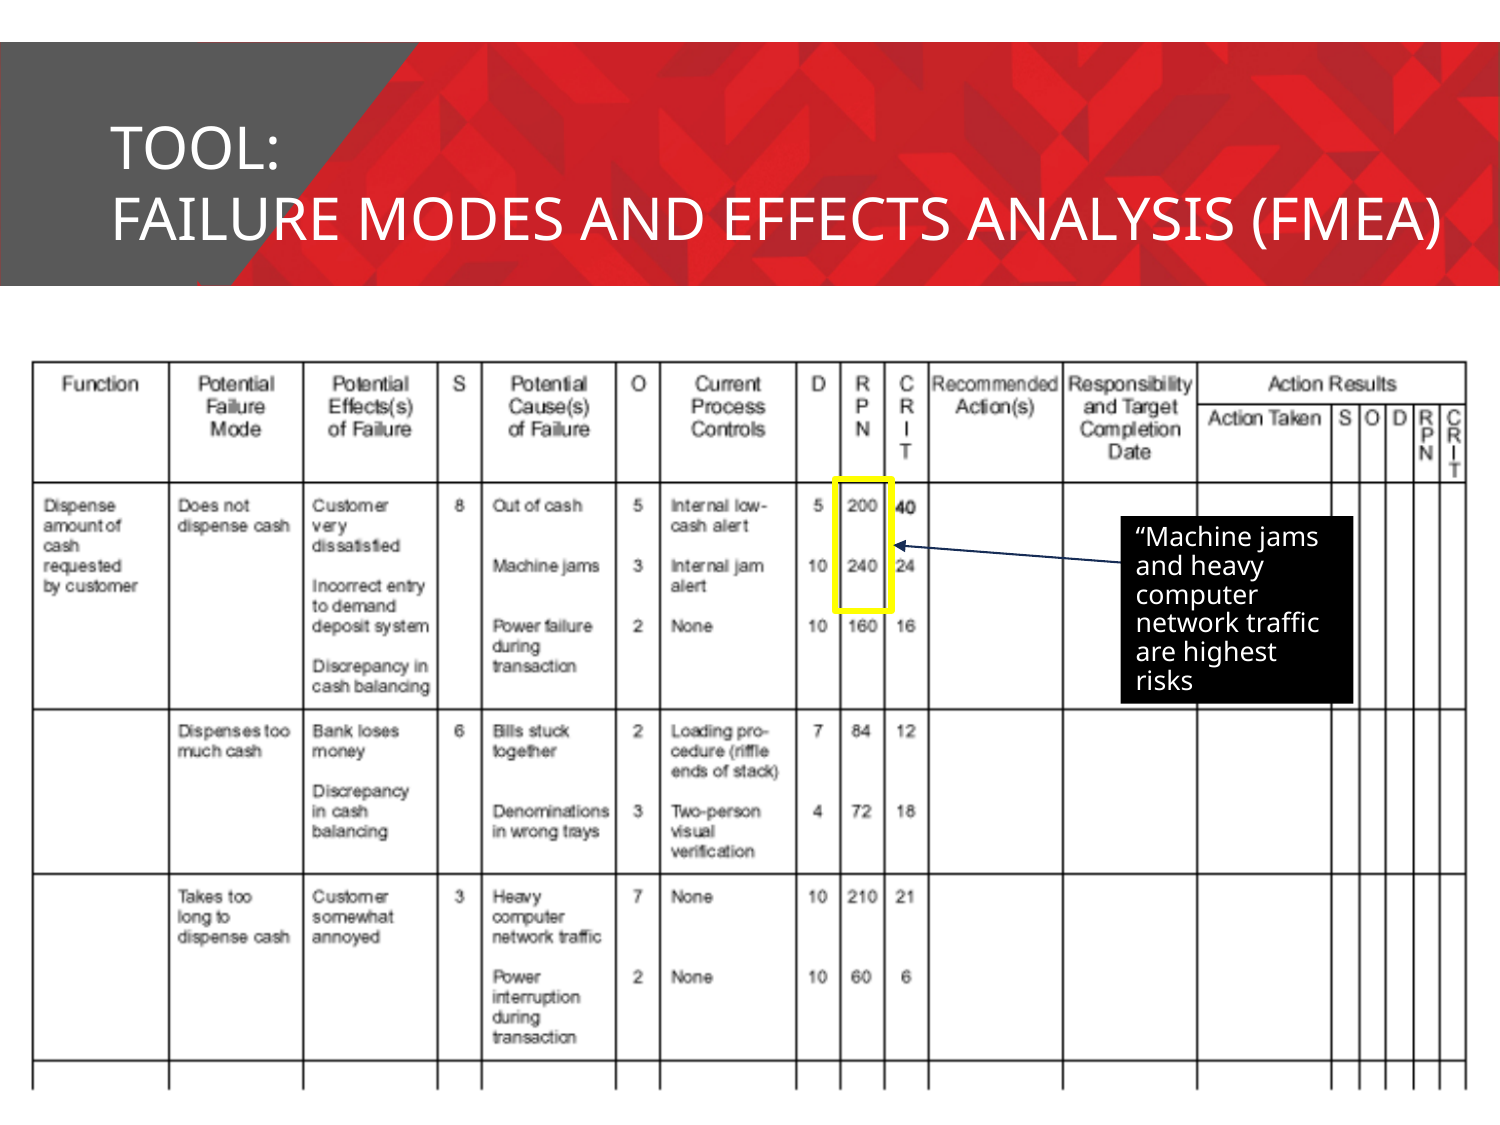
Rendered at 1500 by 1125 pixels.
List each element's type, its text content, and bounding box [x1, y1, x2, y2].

picture [232, 42, 1500, 286]
title Tool: Failure modes and effects analysis (FMEA) [95, 81, 1463, 260]
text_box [892, 544, 1122, 563]
picture [21, 340, 1485, 1104]
